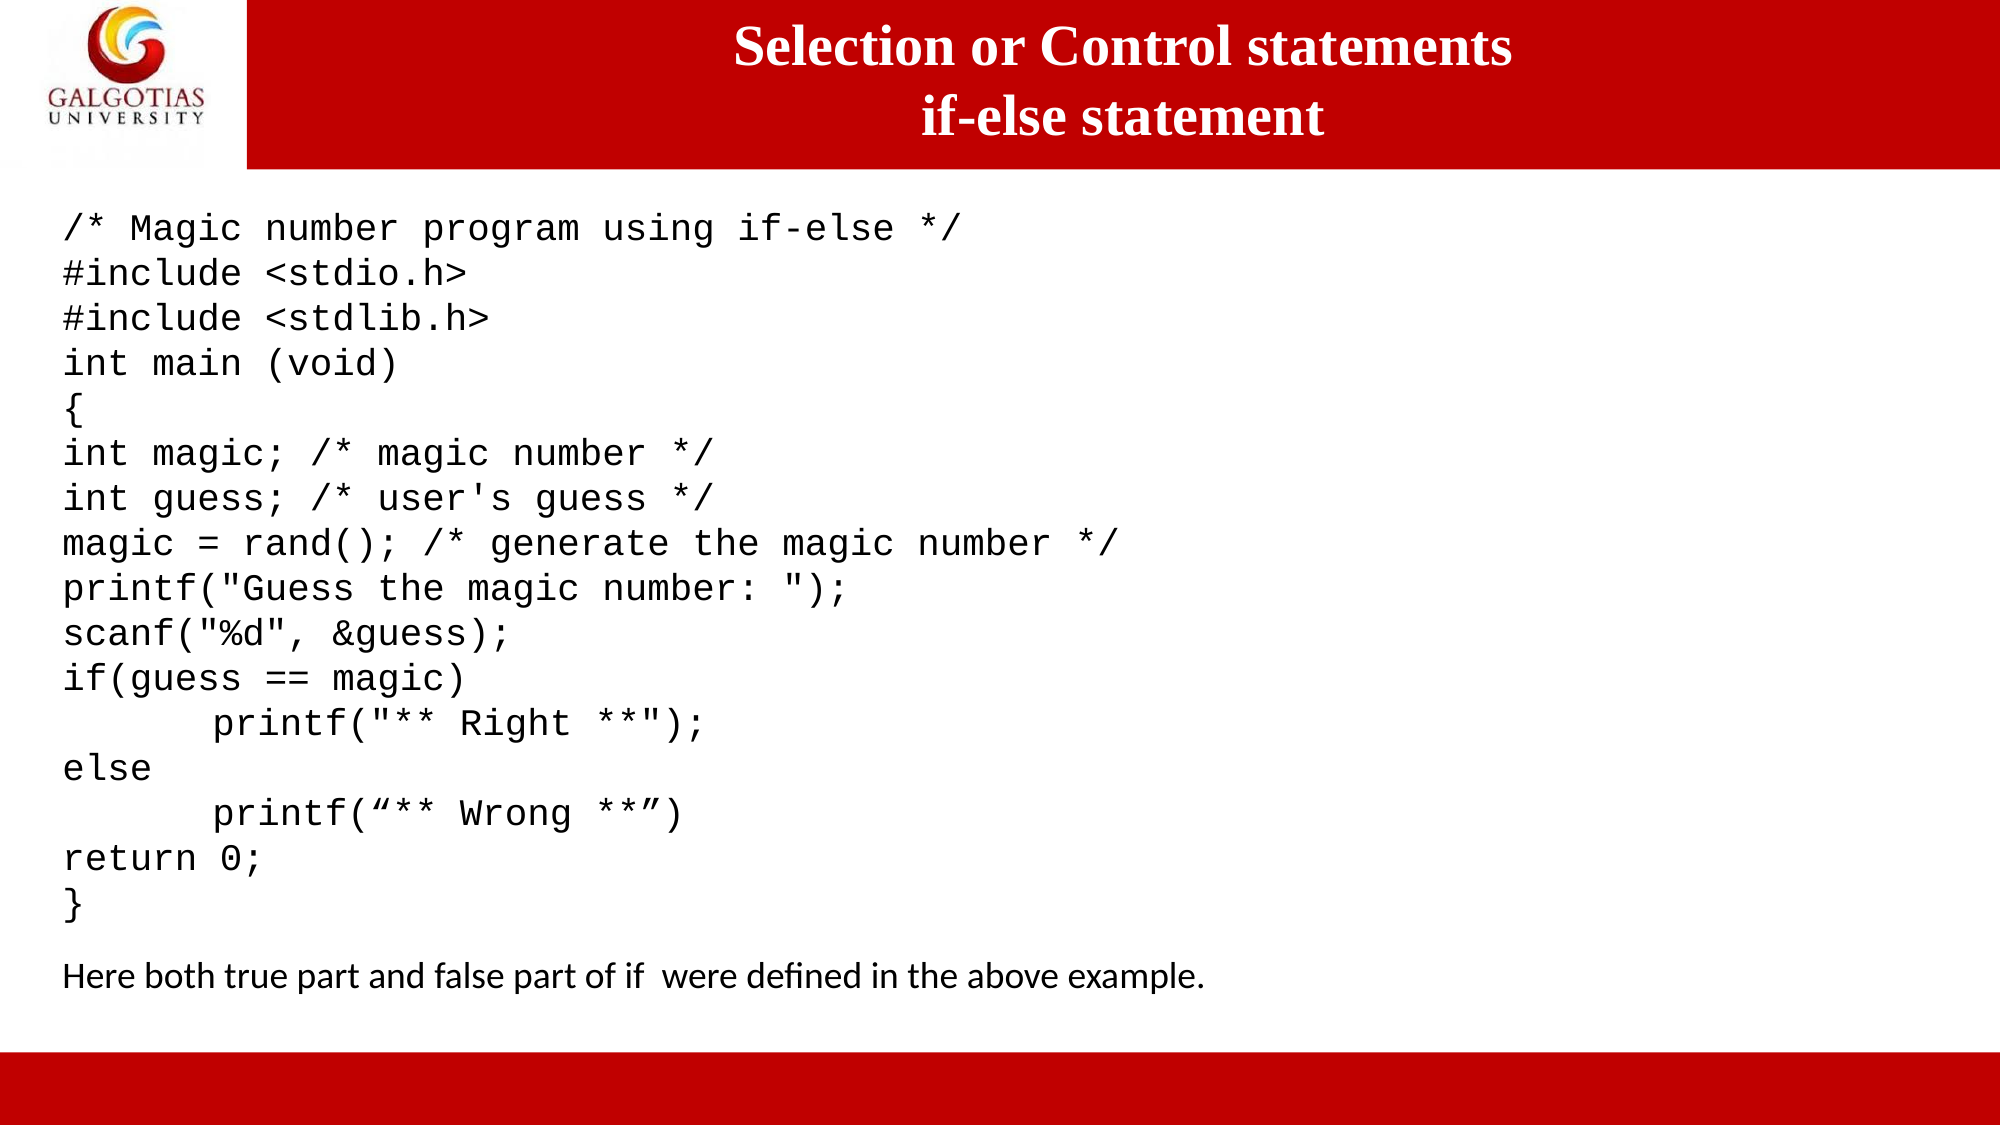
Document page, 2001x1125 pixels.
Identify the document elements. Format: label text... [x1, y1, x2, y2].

picture [0, 0, 247, 168]
text_box /* Magic number program using if-else */ #include <stdio.h> #include <stdlib.h> int main (void) { int magic; /* magic number */ int guess; /* user's guess */ magic = rand(); /* generate the magic number */ printf("Guess the magic number: "); scanf("%d", &guess); if(guess == magic) printf("** Right **"); else printf(“** Wrong **”) return 0; } [47, 195, 1179, 931]
text_box Here both true part and false part of if were defined in the above example. [47, 943, 1255, 1003]
text_box Selection or Control statements if-else statement [246, 0, 2000, 170]
text_box [0, 1052, 2000, 1125]
